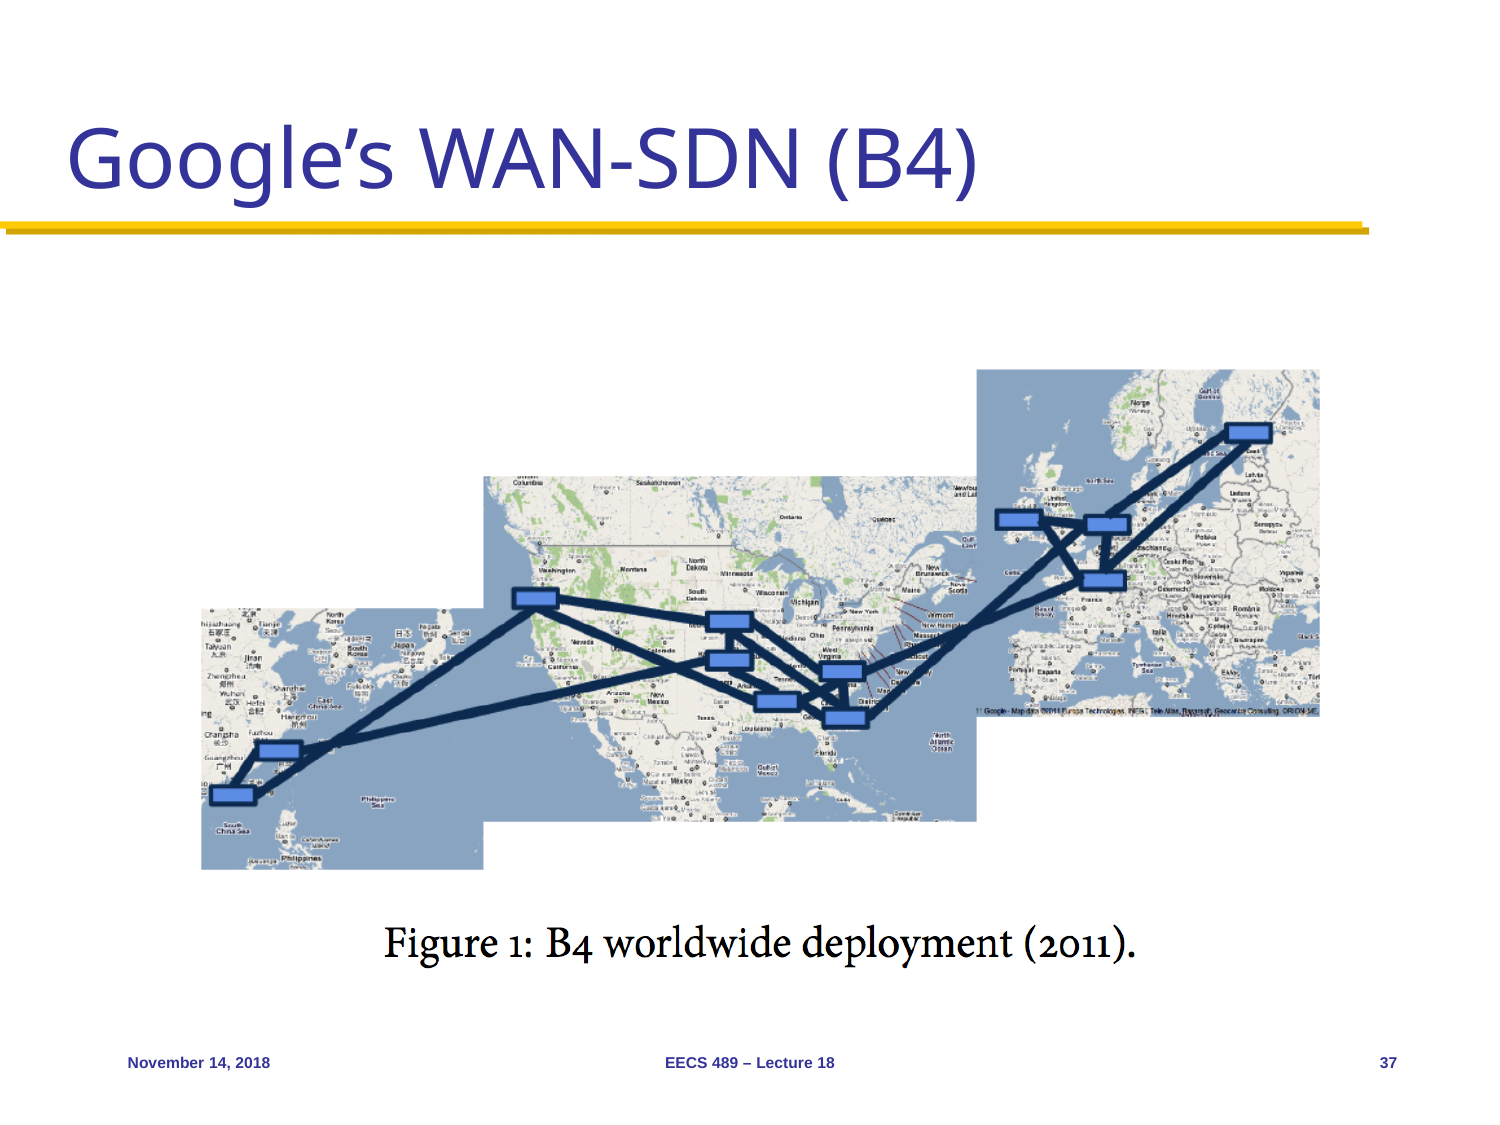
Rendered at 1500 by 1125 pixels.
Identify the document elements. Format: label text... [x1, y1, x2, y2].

footer EECS 489 – Lecture 18 [512, 1024, 988, 1101]
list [172, 262, 1352, 988]
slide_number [112, 1024, 426, 1101]
title Google’s WAN-SDN (B4) [49, 24, 1451, 213]
slide_number 37 [1312, 1024, 1413, 1101]
